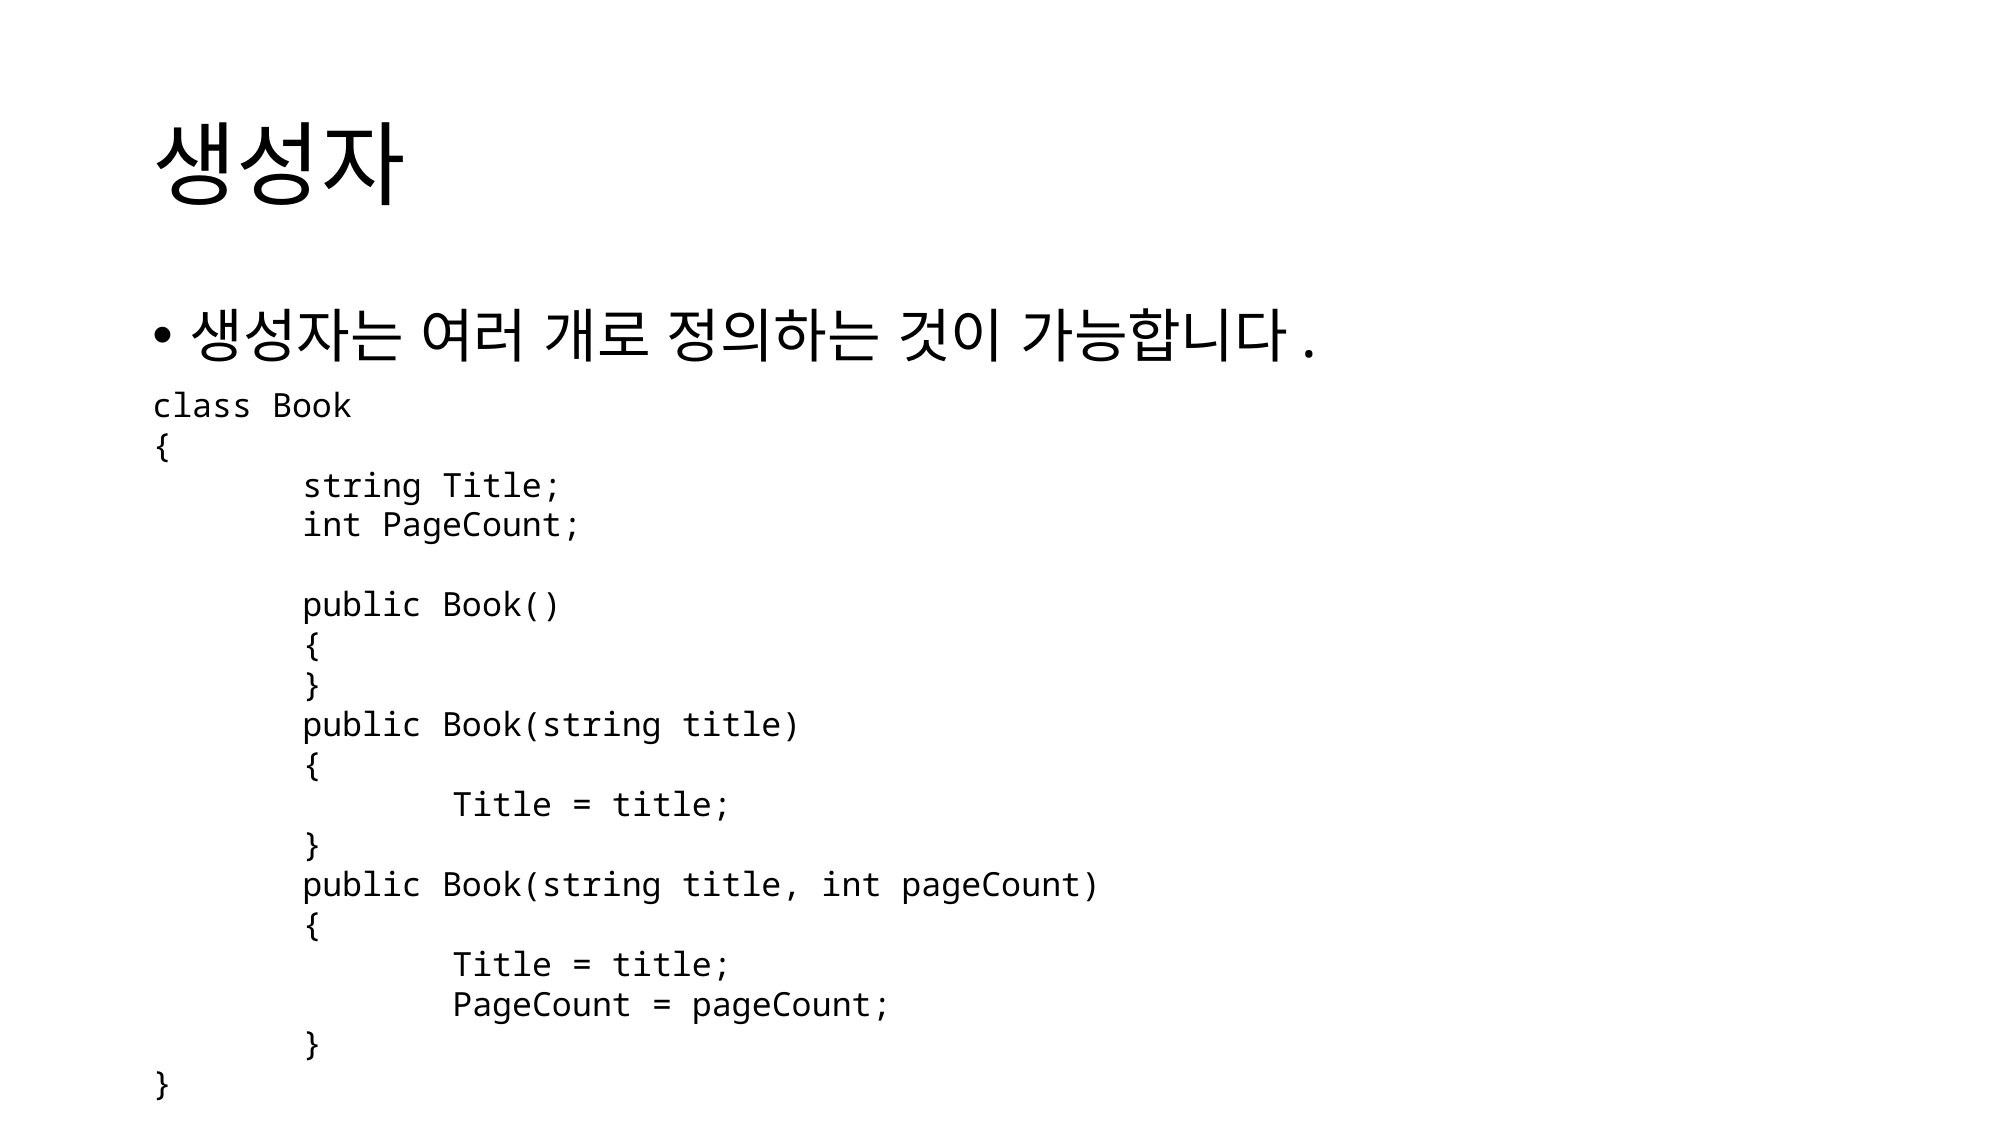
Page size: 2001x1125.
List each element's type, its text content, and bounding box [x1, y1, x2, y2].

text_box class Book { string Title; int PageCount; public Book() { } public Book(string title) { Title = title; } public Book(string title, int pageCount) { Title = title; PageCount = pageCount; } } [137, 376, 1546, 1110]
title 생성자 [137, 59, 1863, 278]
list 생성자는 여러 개로 정의하는 것이 가능합니다. [137, 299, 1863, 1014]
